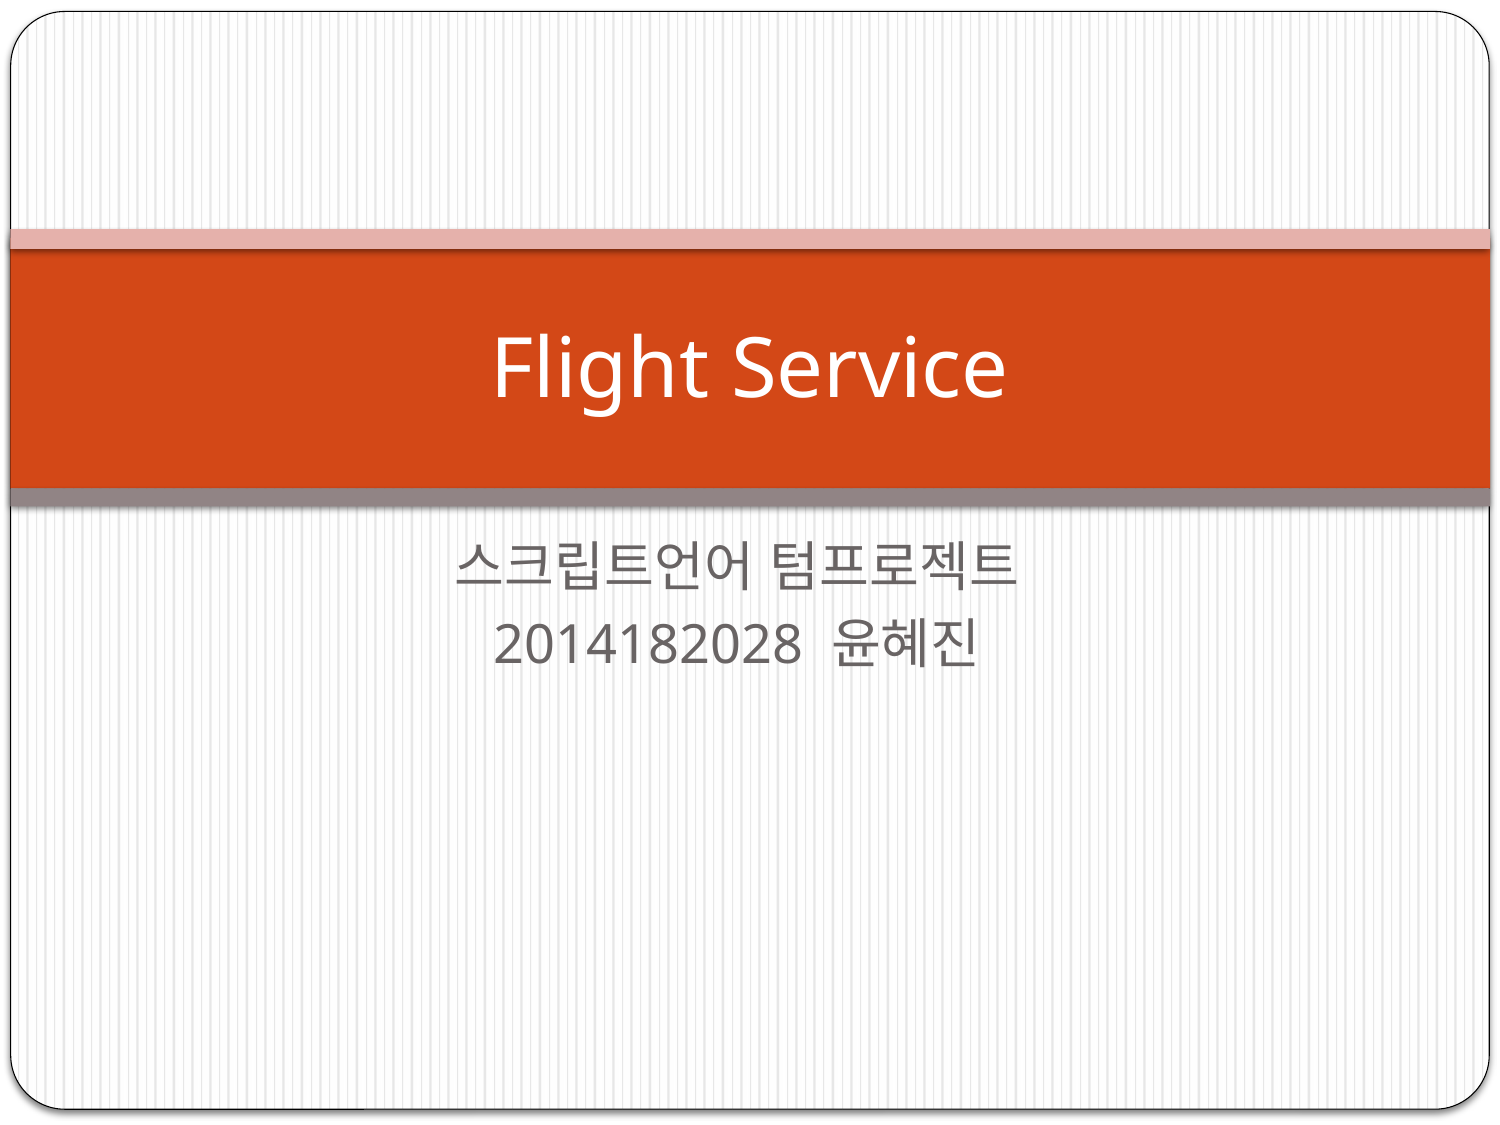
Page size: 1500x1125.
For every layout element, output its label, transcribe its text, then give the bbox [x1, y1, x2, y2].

subtitle 스크립트언어 텀프로젝트 2014182028 윤혜진 [212, 525, 1263, 788]
title Flight Service [75, 247, 1425, 489]
